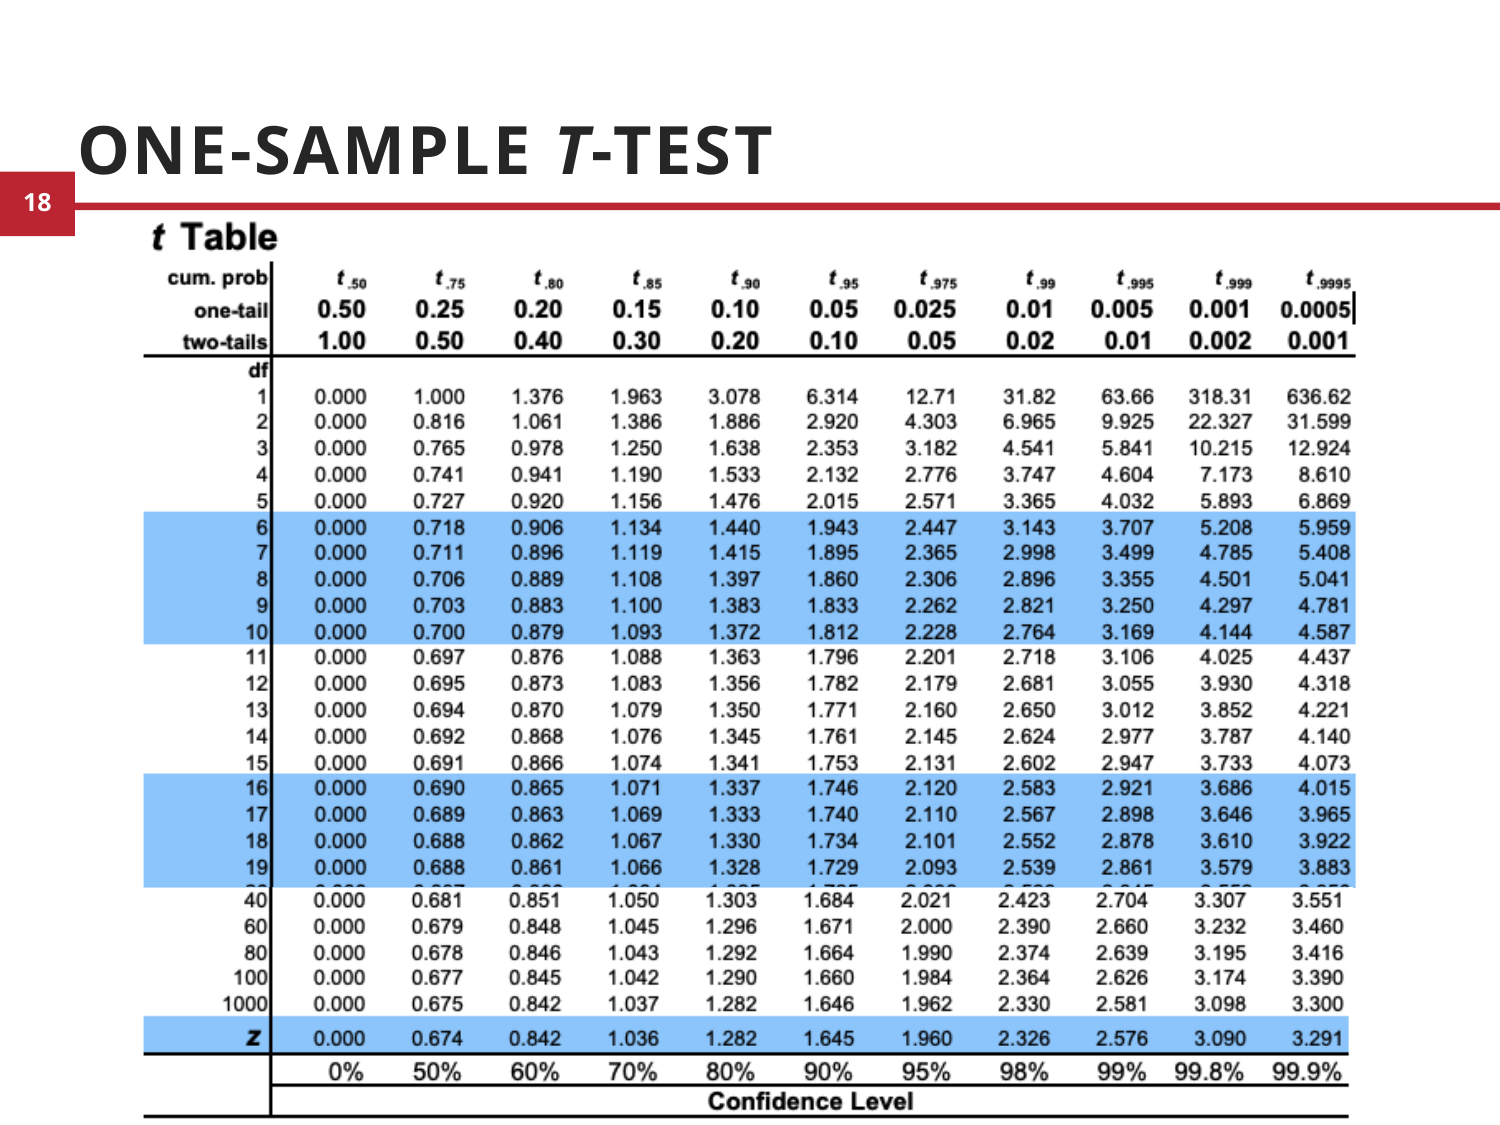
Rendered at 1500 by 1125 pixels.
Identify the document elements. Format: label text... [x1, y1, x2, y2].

picture [138, 211, 1362, 1125]
title One-sample t-test [75, 0, 1425, 188]
